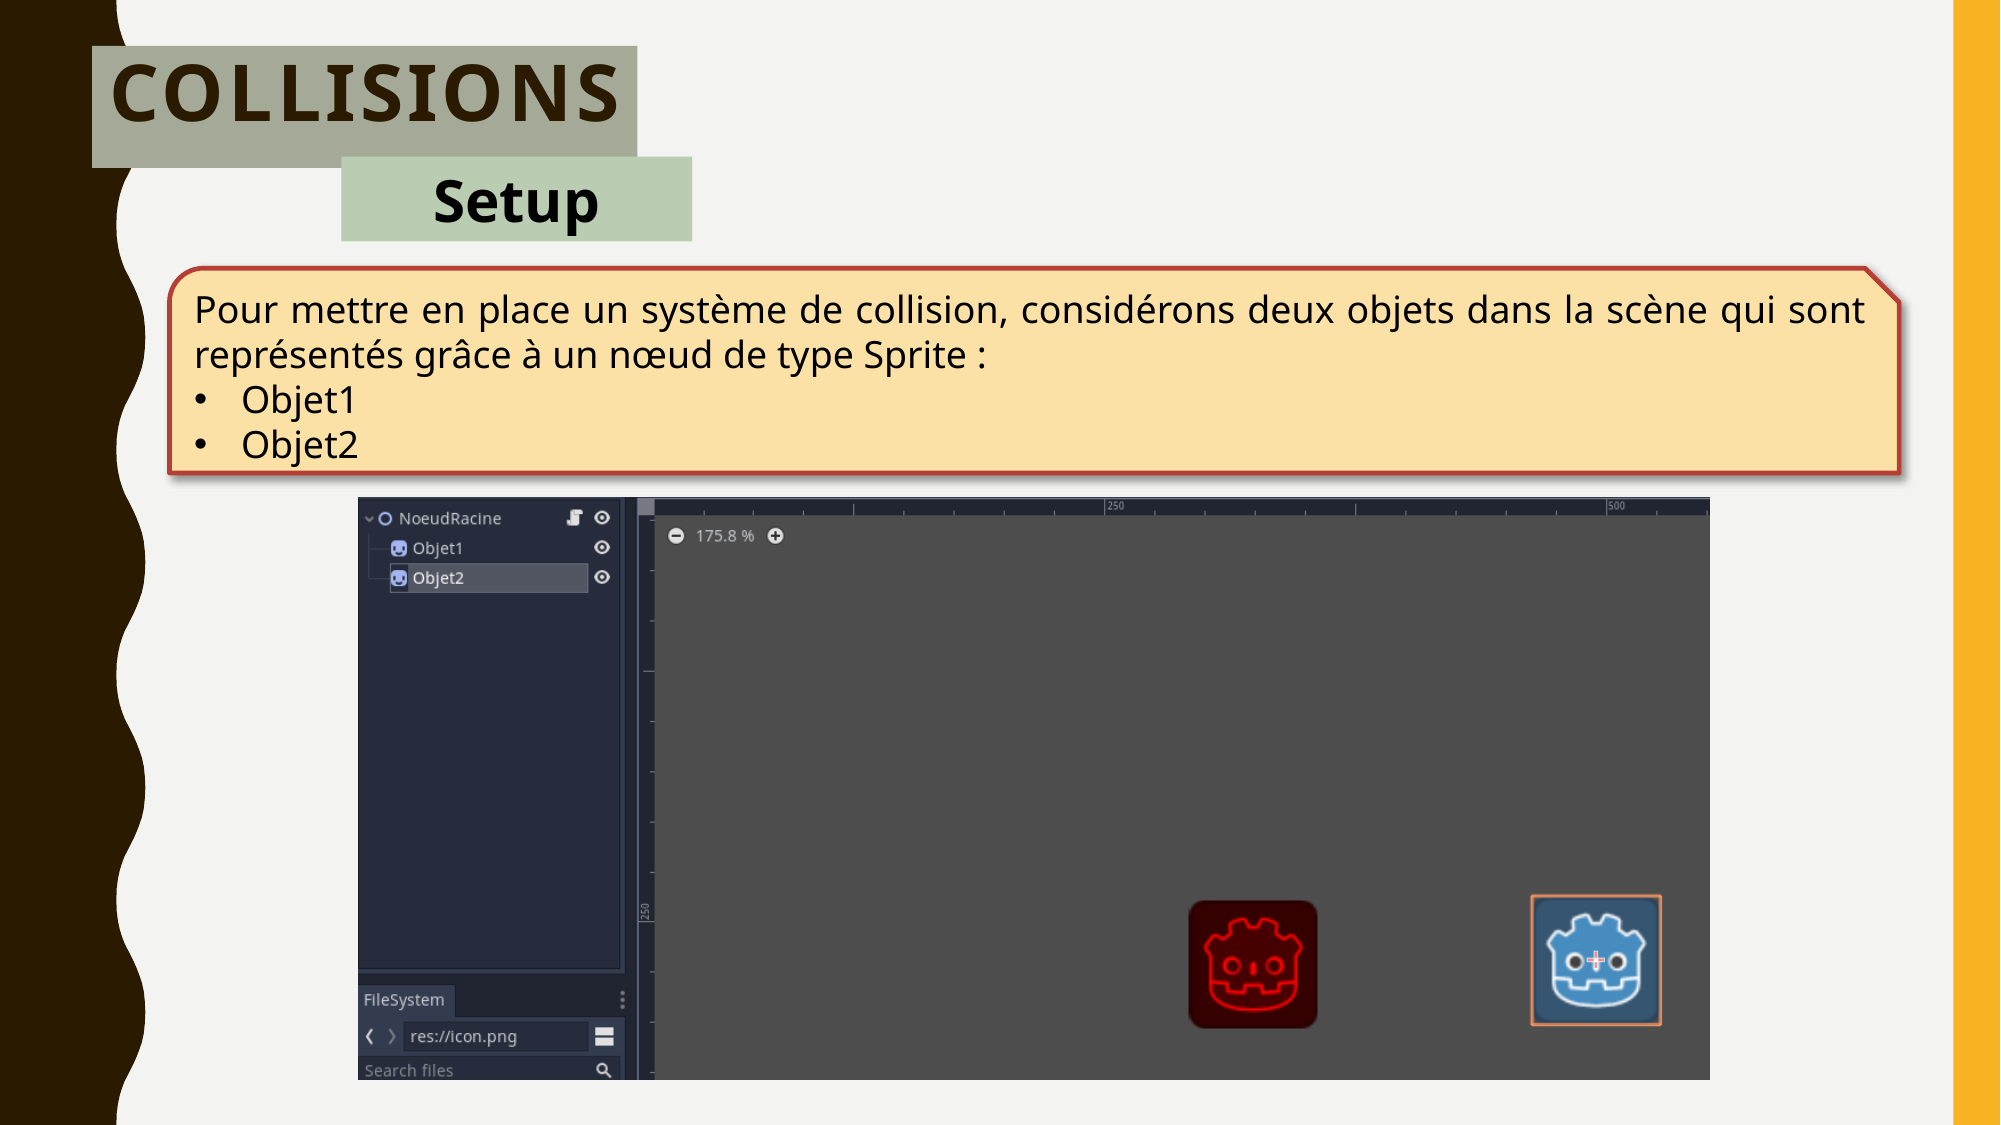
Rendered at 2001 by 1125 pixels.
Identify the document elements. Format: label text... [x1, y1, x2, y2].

text_box Pour mettre en place un système de collision, considérons deux objets dans la scène qui sont représentés grâce à un nœud de type Sprite : Objet1 Objet2 [168, 267, 1901, 475]
text_box Setup [341, 156, 693, 242]
picture [358, 497, 1710, 1080]
title Collisions [92, 45, 638, 168]
